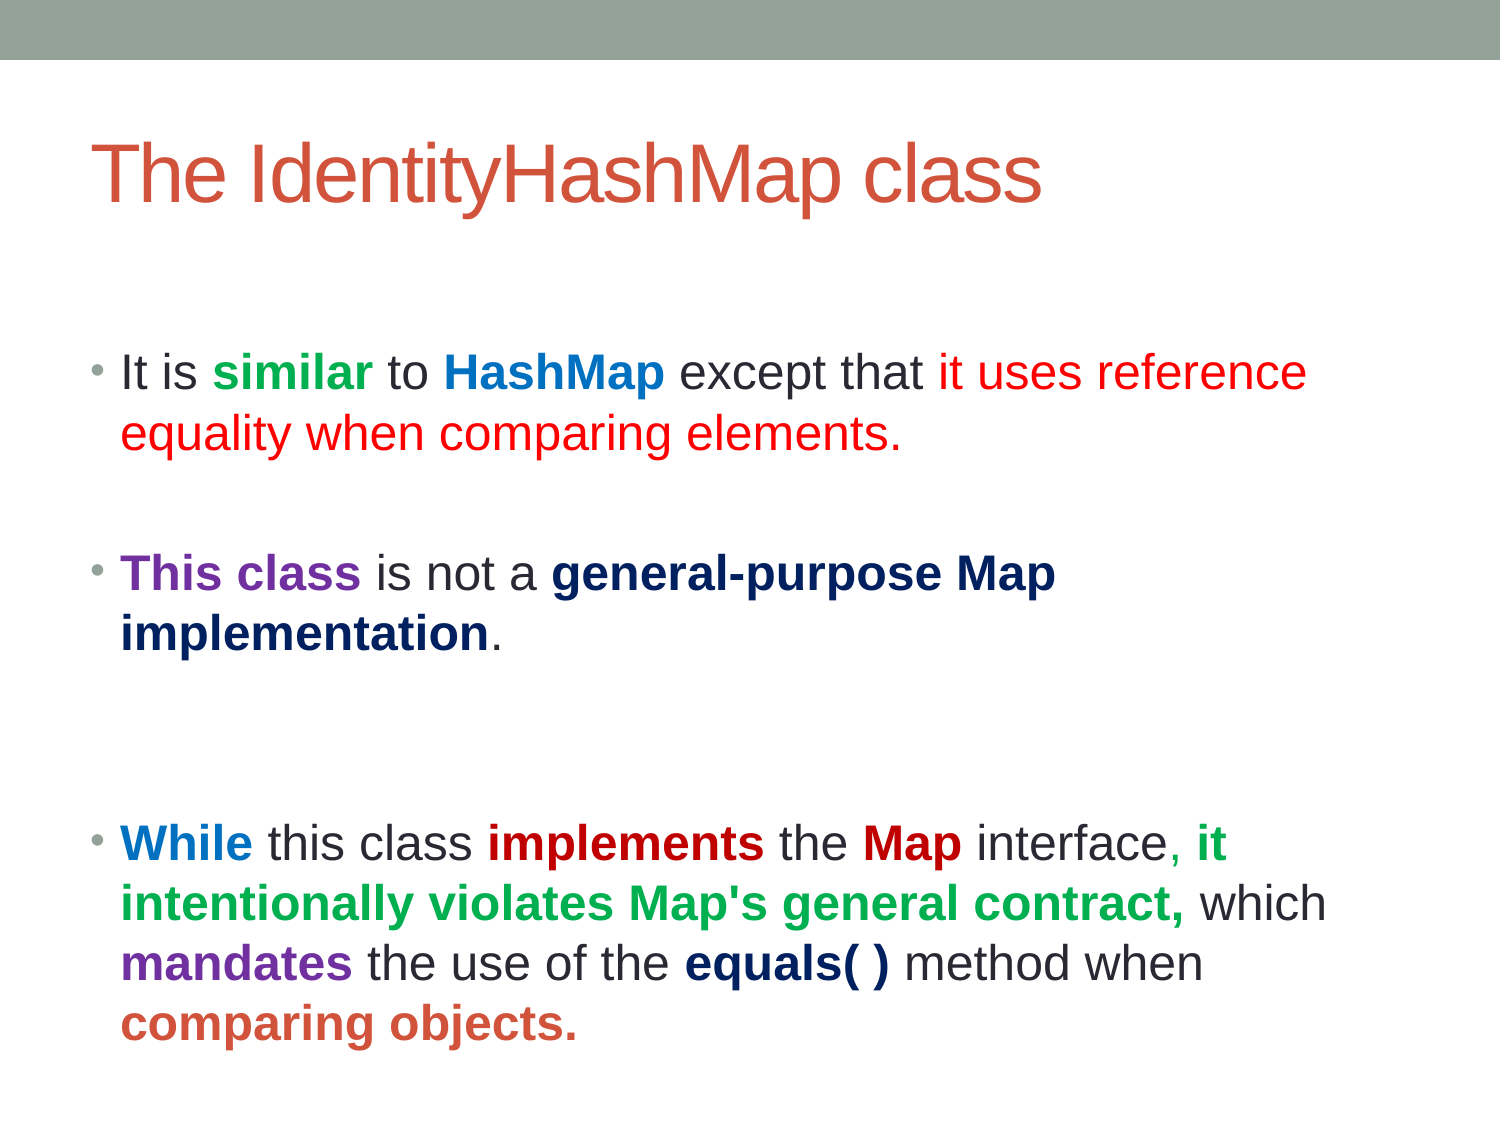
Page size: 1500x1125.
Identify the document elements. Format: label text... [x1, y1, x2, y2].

title The IdentityHashMap class [75, 87, 1425, 250]
list It is similar to HashMap except that it uses reference equality when comparing elements. This class is not a general-purpose Map implementation. While this class implements the Map interface, it intentionally violates Map's general contract, which mandates the use of the equals( ) method when comparing objects. [75, 262, 1425, 1063]
